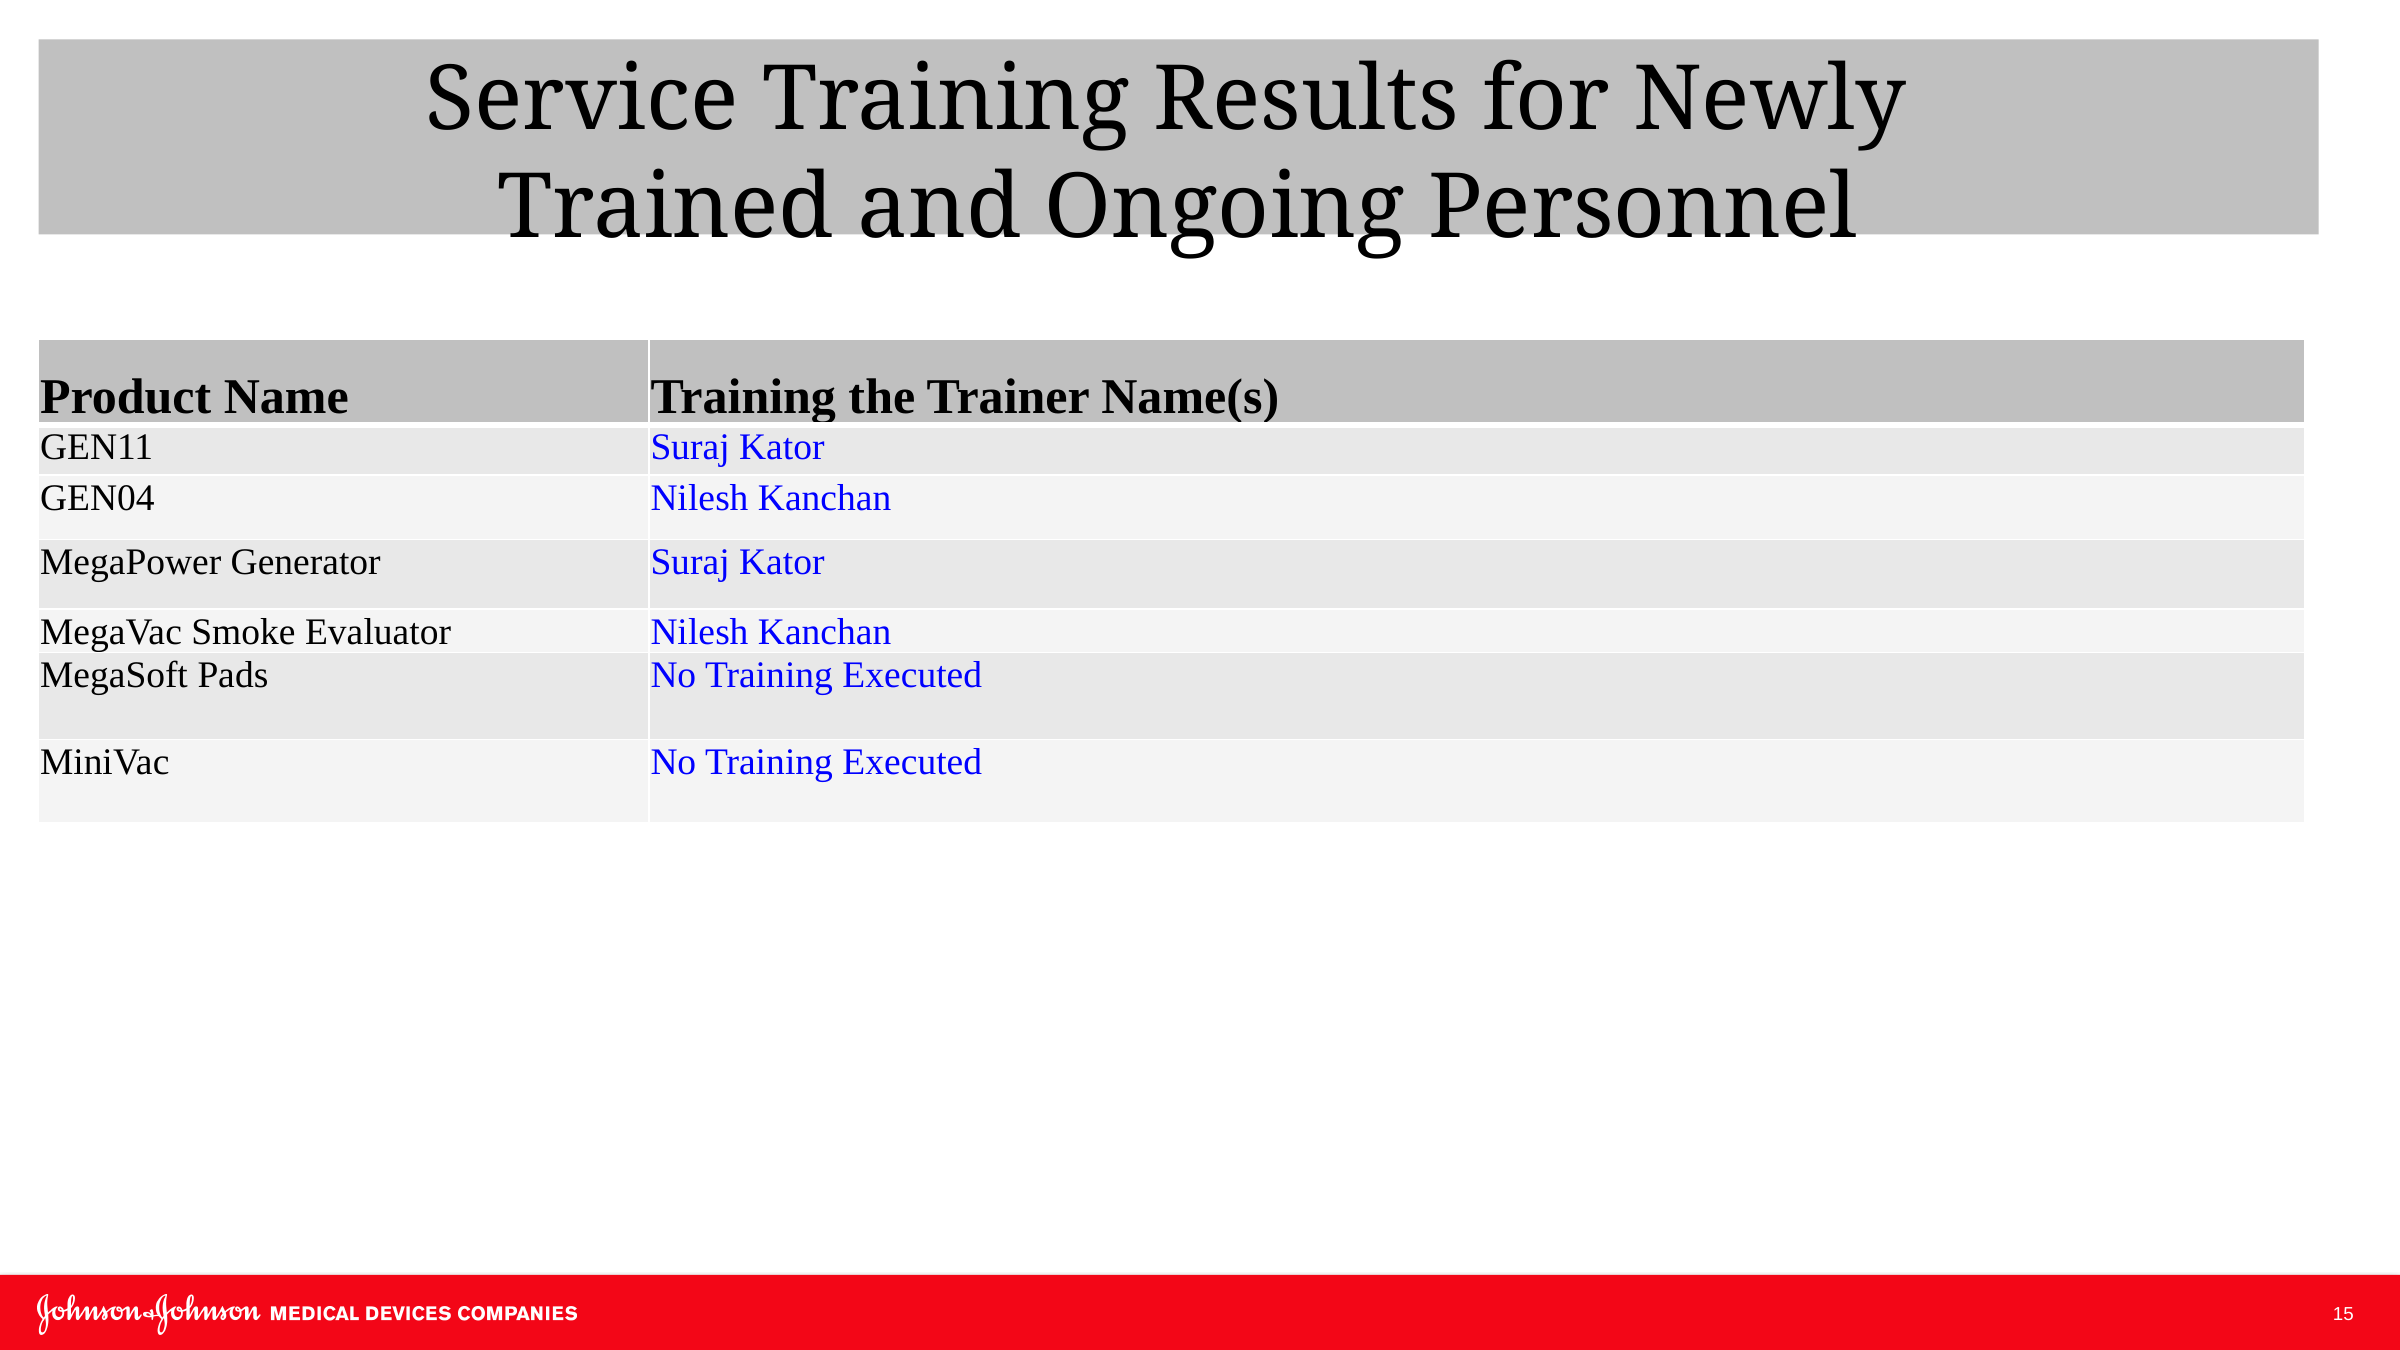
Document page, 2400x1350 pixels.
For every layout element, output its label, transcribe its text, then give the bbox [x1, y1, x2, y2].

picture [37, 1294, 577, 1335]
table_cell GEN11 [39, 428, 648, 474]
table_cell Nilesh Kanchan [650, 476, 2304, 539]
slide_number 15 [2286, 1274, 2355, 1350]
table_cell GEN04 [39, 476, 648, 539]
table_cell MegaVac Smoke Evaluator [39, 610, 648, 652]
table_cell Suraj Kator [650, 428, 2304, 474]
table_cell No Training Executed [650, 740, 2304, 822]
table_cell MegaSoft Pads [39, 653, 648, 739]
list [38, 234, 1734, 339]
table_cell Suraj Kator [650, 540, 2304, 608]
title Service Training Results for Newly Trained and Ongoing Personnel [38, 39, 2319, 235]
table_header Product Name [39, 340, 648, 422]
table_cell No Training Executed [650, 653, 2304, 739]
table_cell Nilesh Kanchan [650, 610, 2304, 652]
table_cell MiniVac [39, 740, 648, 822]
table_header Training the Trainer Name(s) [650, 340, 2304, 422]
table_cell MegaPower Generator [39, 540, 648, 608]
